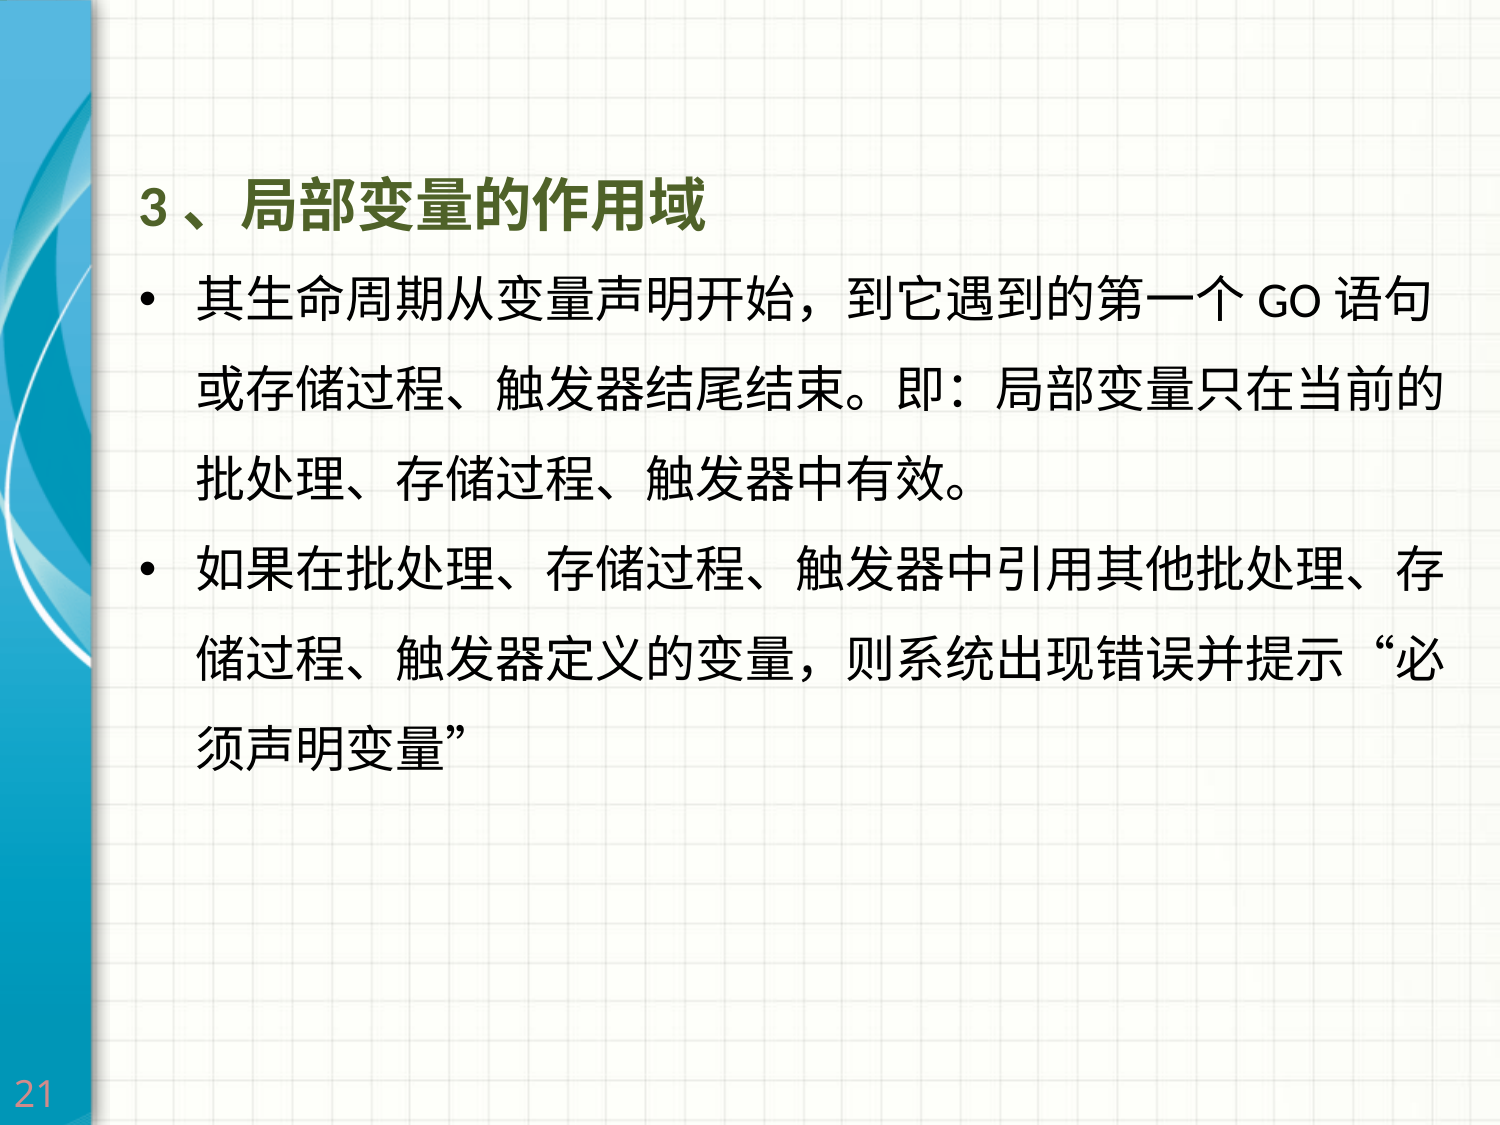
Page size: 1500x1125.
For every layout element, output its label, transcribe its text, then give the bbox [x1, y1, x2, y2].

list 3、局部变量的作用域 其生命周期从变量声明开始，到它遇到的第一个GO语句或存储过程、触发器结尾结束。即：局部变量只在当前的批处理、存储过程、触发器中有效。 如果在批处理、存储过程、触发器中引用其他批处理、存储过程、触发器定义的变量，则系统出现错误并提示“必须声明变量” [123, 125, 1471, 941]
picture [0, 0, 1500, 1125]
slide_number 21 [0, 1065, 89, 1125]
